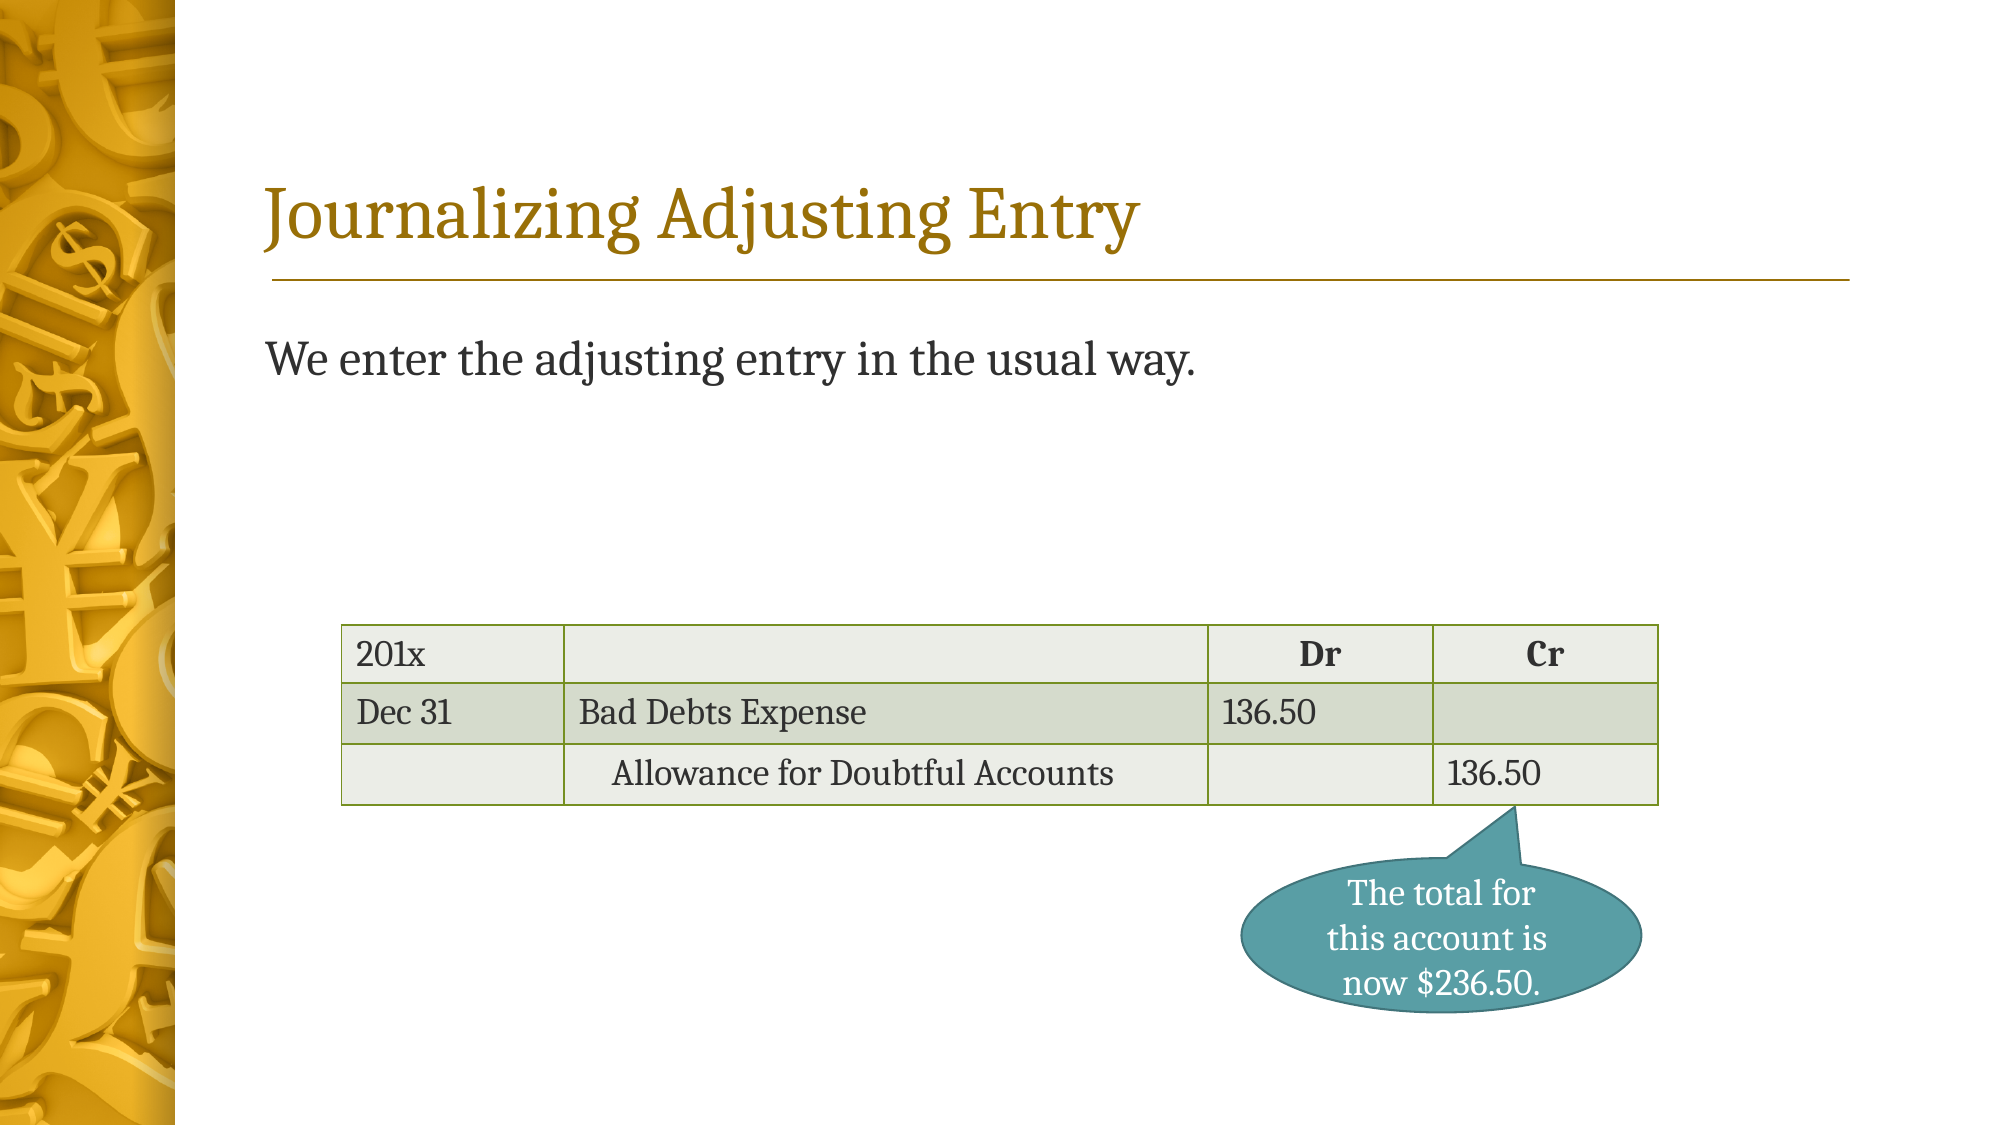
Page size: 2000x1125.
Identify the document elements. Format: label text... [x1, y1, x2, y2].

table_header Dr [1209, 626, 1432, 682]
table_header 201x [342, 626, 563, 682]
table_cell Dec 31 [342, 684, 563, 743]
table_cell Bad Debts Expense [565, 684, 1207, 743]
text_box The total for this account is now $236.50. [1240, 805, 1643, 1014]
table_cell [1209, 745, 1432, 804]
table_cell 136.50 [1209, 684, 1432, 743]
table_cell 136.50 [1434, 745, 1657, 804]
table_header [565, 626, 1207, 682]
table_cell [342, 745, 563, 804]
table_cell [1434, 684, 1657, 743]
title Journalizing Adjusting Entry [249, 62, 1863, 263]
table_header Cr [1434, 626, 1657, 682]
list We enter the adjusting entry in the usual way. [249, 324, 1863, 525]
table_cell Allowance for Doubtful Accounts [565, 745, 1207, 804]
picture [0, 0, 175, 1125]
